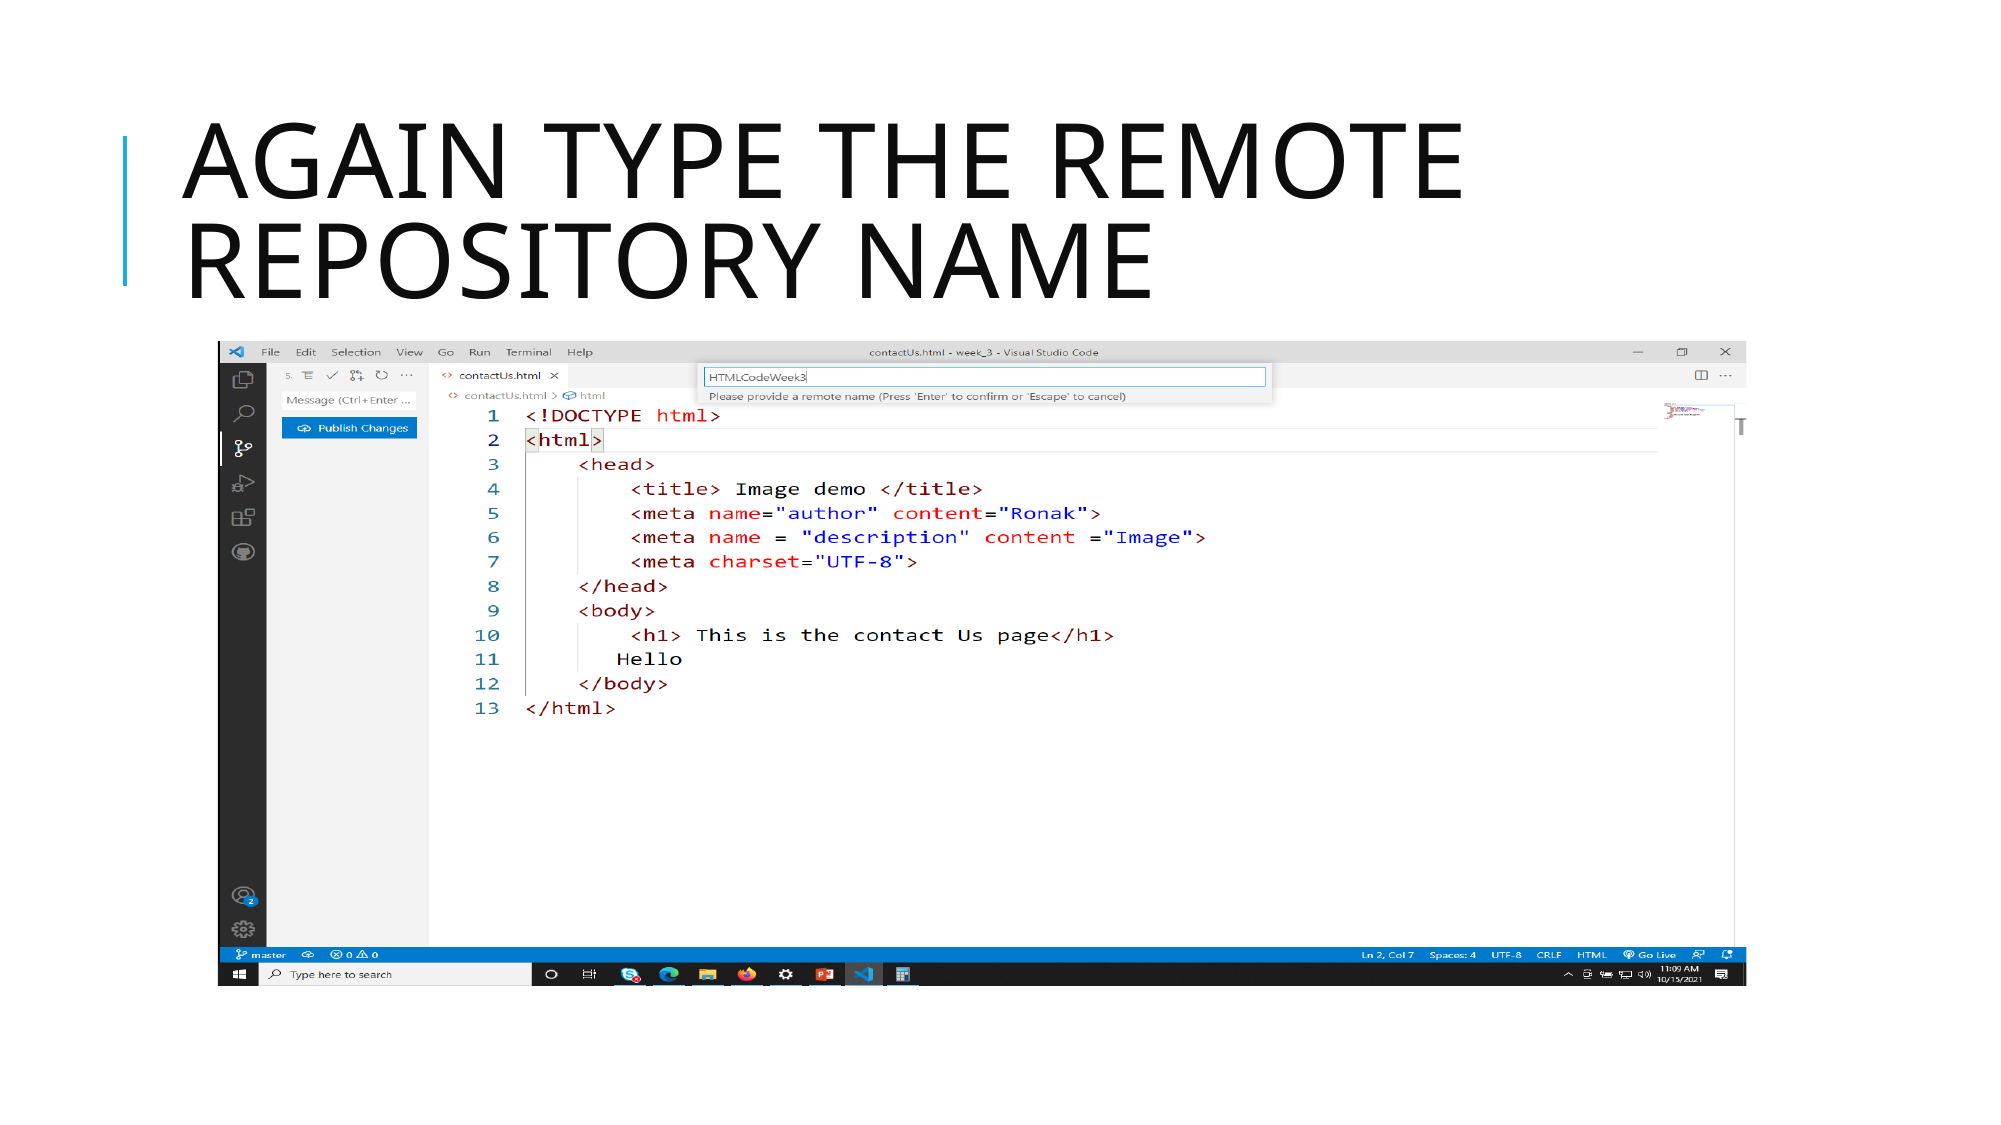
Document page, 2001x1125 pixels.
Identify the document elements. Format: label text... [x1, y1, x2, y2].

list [217, 341, 1747, 986]
title AGAIN type the REMOTE repository name [168, 96, 1763, 342]
